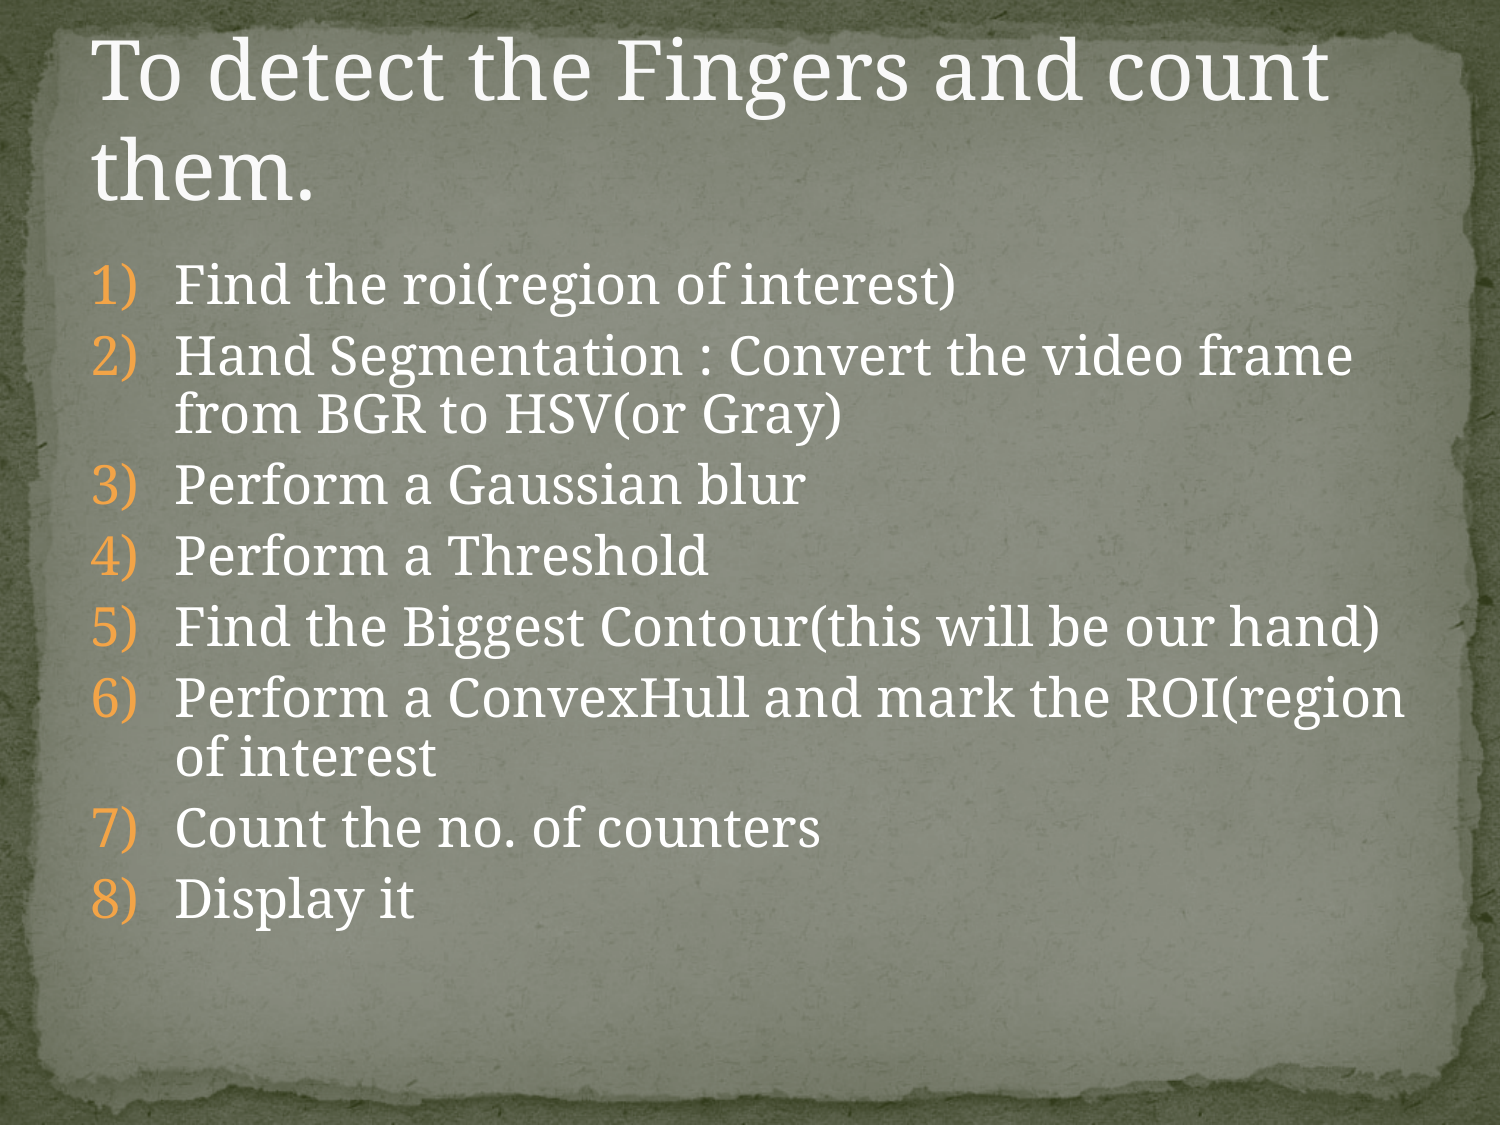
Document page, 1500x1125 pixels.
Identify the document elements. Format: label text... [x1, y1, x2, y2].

picture [0, 0, 1500, 1125]
title To detect the Fingers and count them. [75, 24, 1425, 225]
list Find the roi(region of interest) Hand Segmentation : Convert the video frame from BGR to HSV(or Gray) Perform a Gaussian blur Perform a Threshold Find the Biggest Contour(this will be our hand) Perform a ConvexHull and mark the ROI(region of interest Count the no. of counters Display it [75, 249, 1425, 1000]
